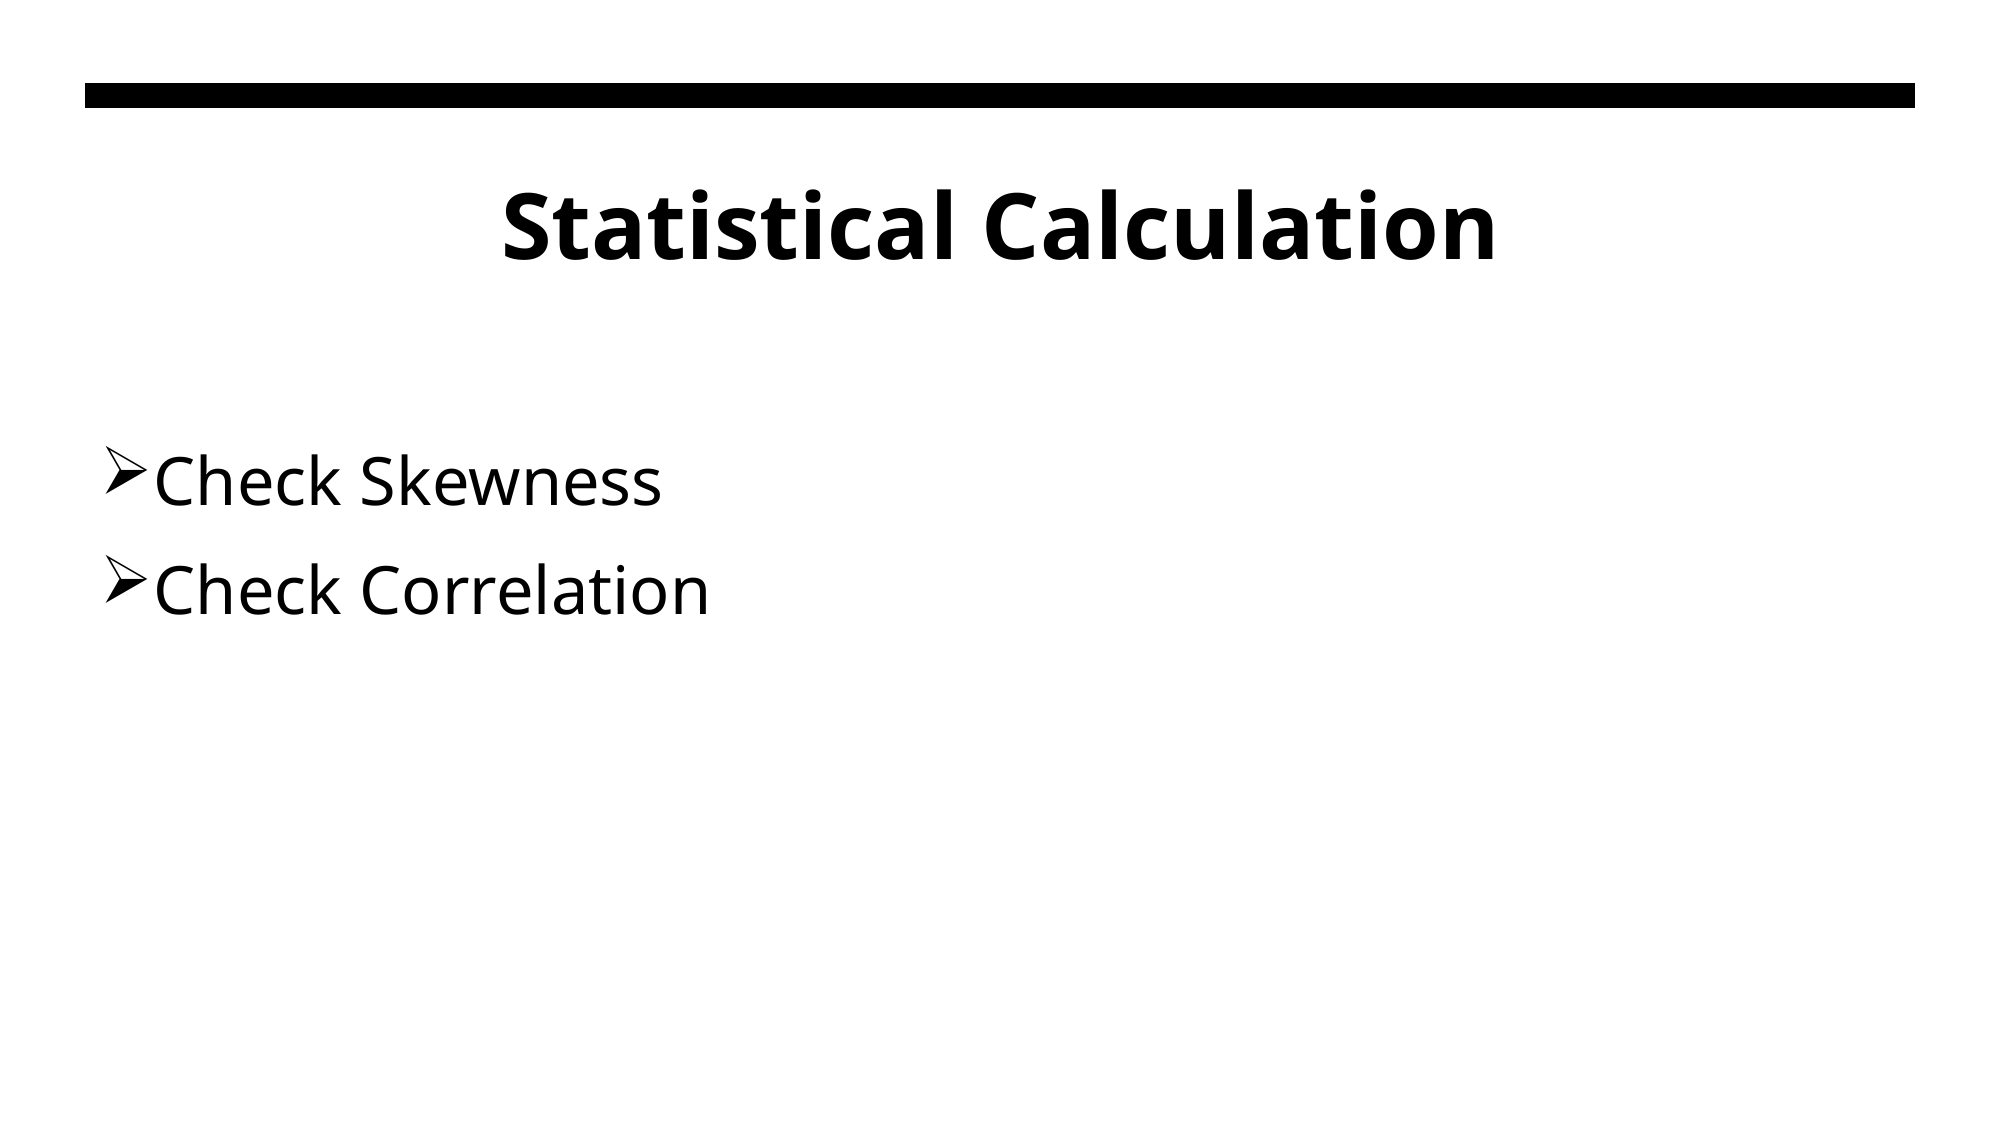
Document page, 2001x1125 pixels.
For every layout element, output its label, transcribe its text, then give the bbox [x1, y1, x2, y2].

list Check Skewness Check Correlation [85, 423, 1916, 1041]
title Statistical Calculation [85, 160, 1916, 401]
